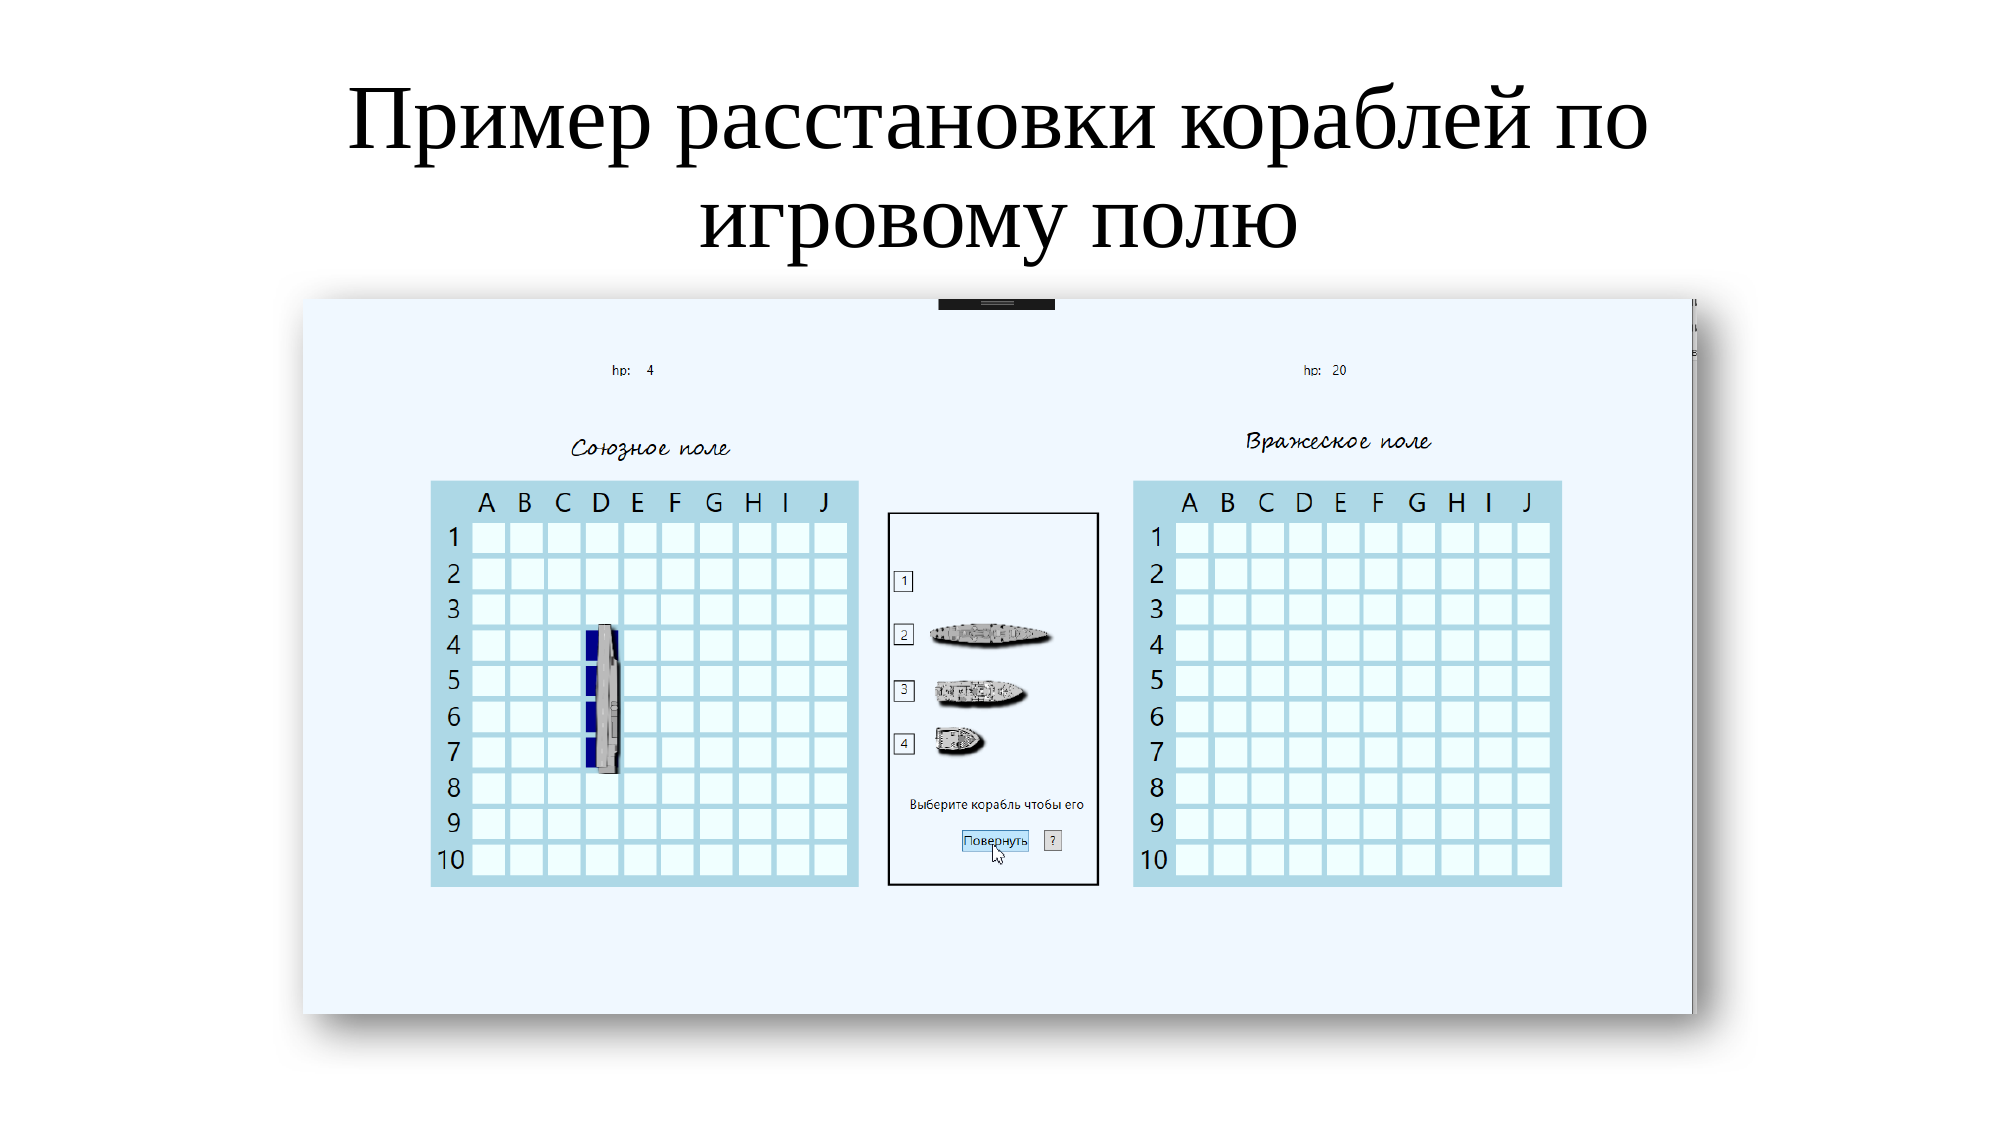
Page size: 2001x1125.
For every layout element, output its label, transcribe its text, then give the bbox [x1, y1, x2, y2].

title Пример расстановки кораблей по игровому полю [137, 59, 1863, 278]
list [303, 299, 1697, 1014]
